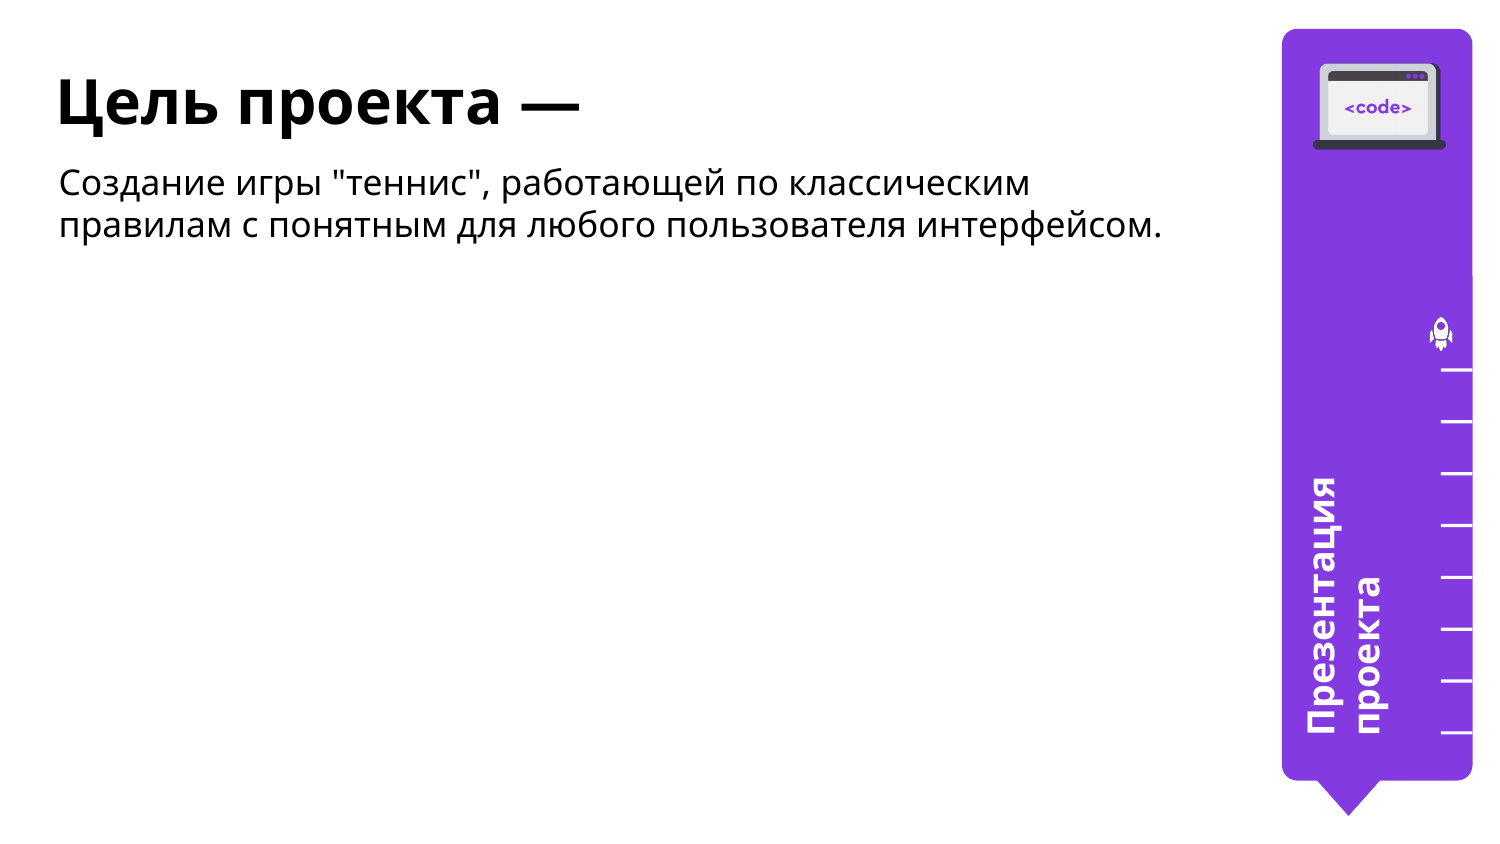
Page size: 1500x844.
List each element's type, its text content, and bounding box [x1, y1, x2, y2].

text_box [1281, 201, 1473, 817]
picture [1423, 310, 1459, 358]
text_box Создание игры "теннис", работающей по классическим правилам с понятным для любого пользователя интерфейсом. [43, 144, 1212, 260]
picture [1281, 13, 1473, 195]
text_box Цель проекта — [55, 50, 1212, 144]
